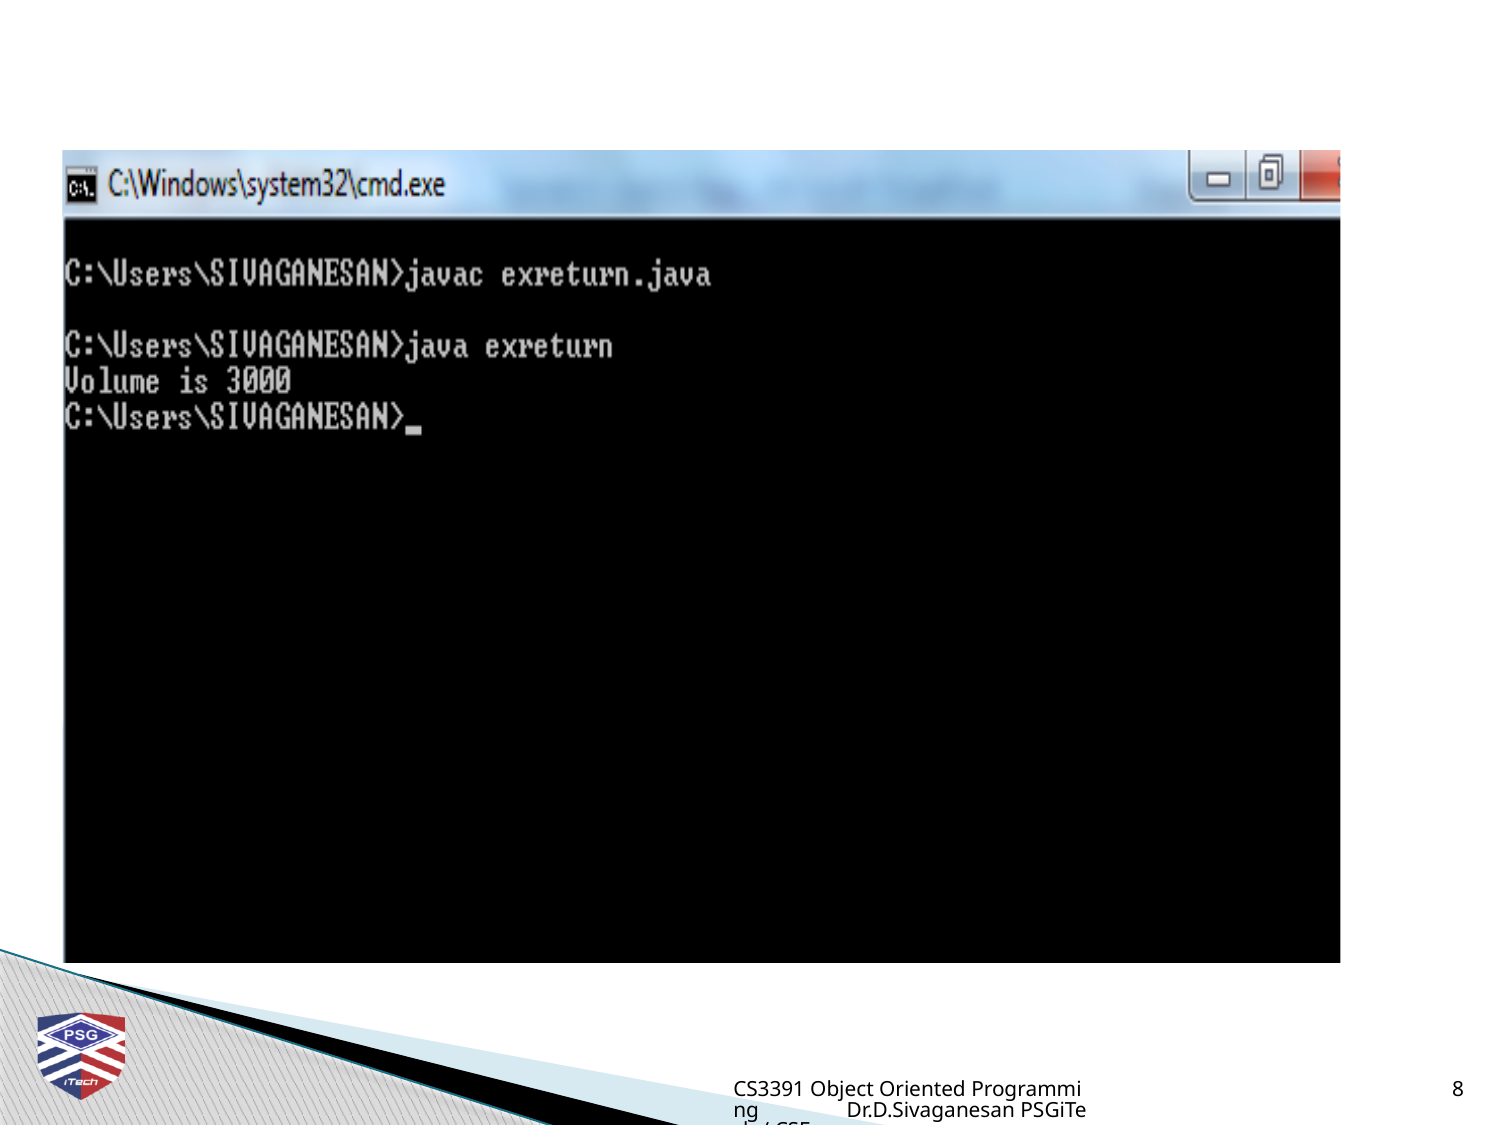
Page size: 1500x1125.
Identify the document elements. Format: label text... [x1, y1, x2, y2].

footer CS3391 Object Oriented Programming Dr.D.Sivaganesan PSGiTech / CSE [718, 1051, 1105, 1112]
slide_number 8 [1418, 1051, 1479, 1112]
picture [37, 1012, 125, 1100]
picture [62, 149, 1341, 963]
